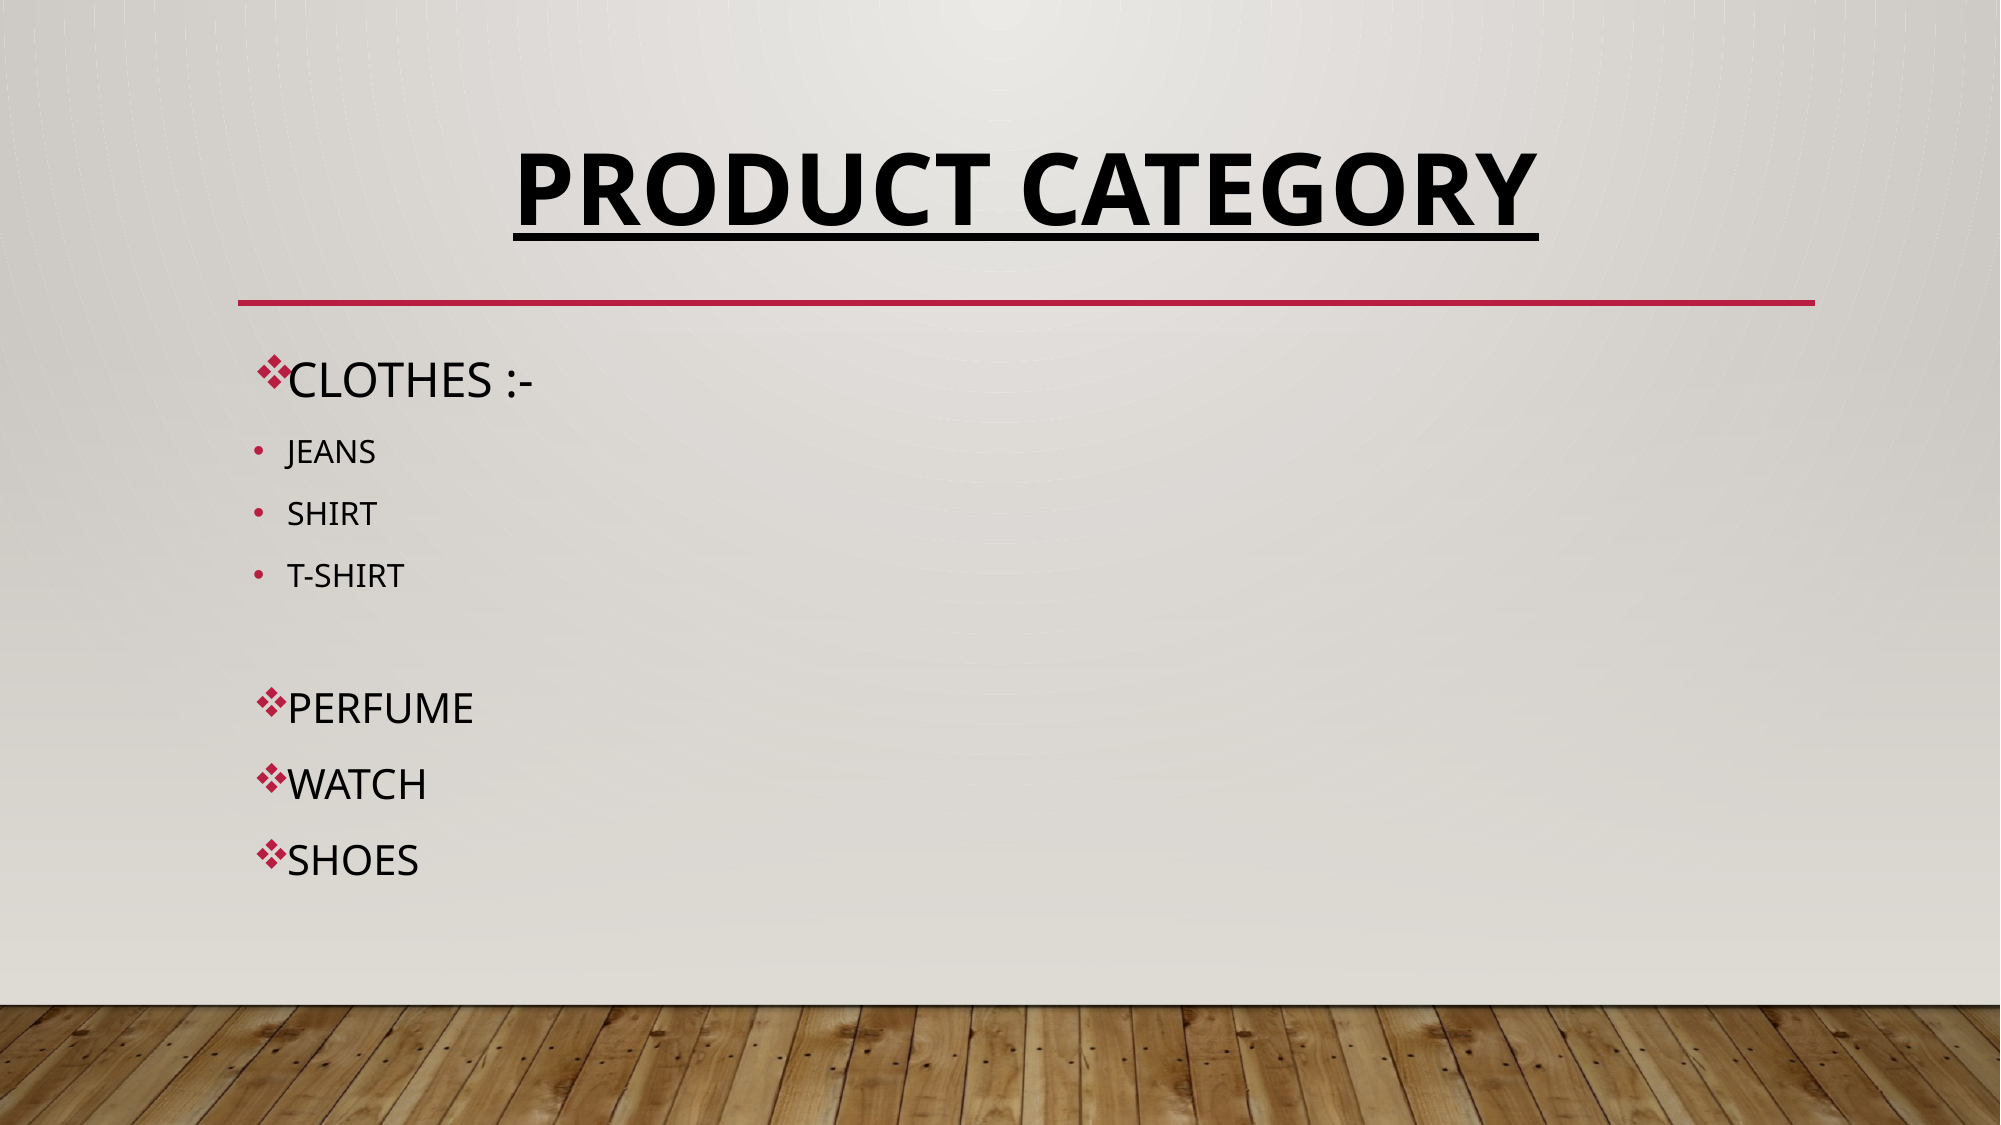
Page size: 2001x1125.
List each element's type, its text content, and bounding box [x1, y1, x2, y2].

picture [0, 1005, 2000, 1125]
title PRODUCT CATEGORY [238, 131, 1814, 305]
list CLOTHES :- JEANS SHIRT T-SHIRT PERFUME WATCH SHOES [238, 330, 1814, 897]
